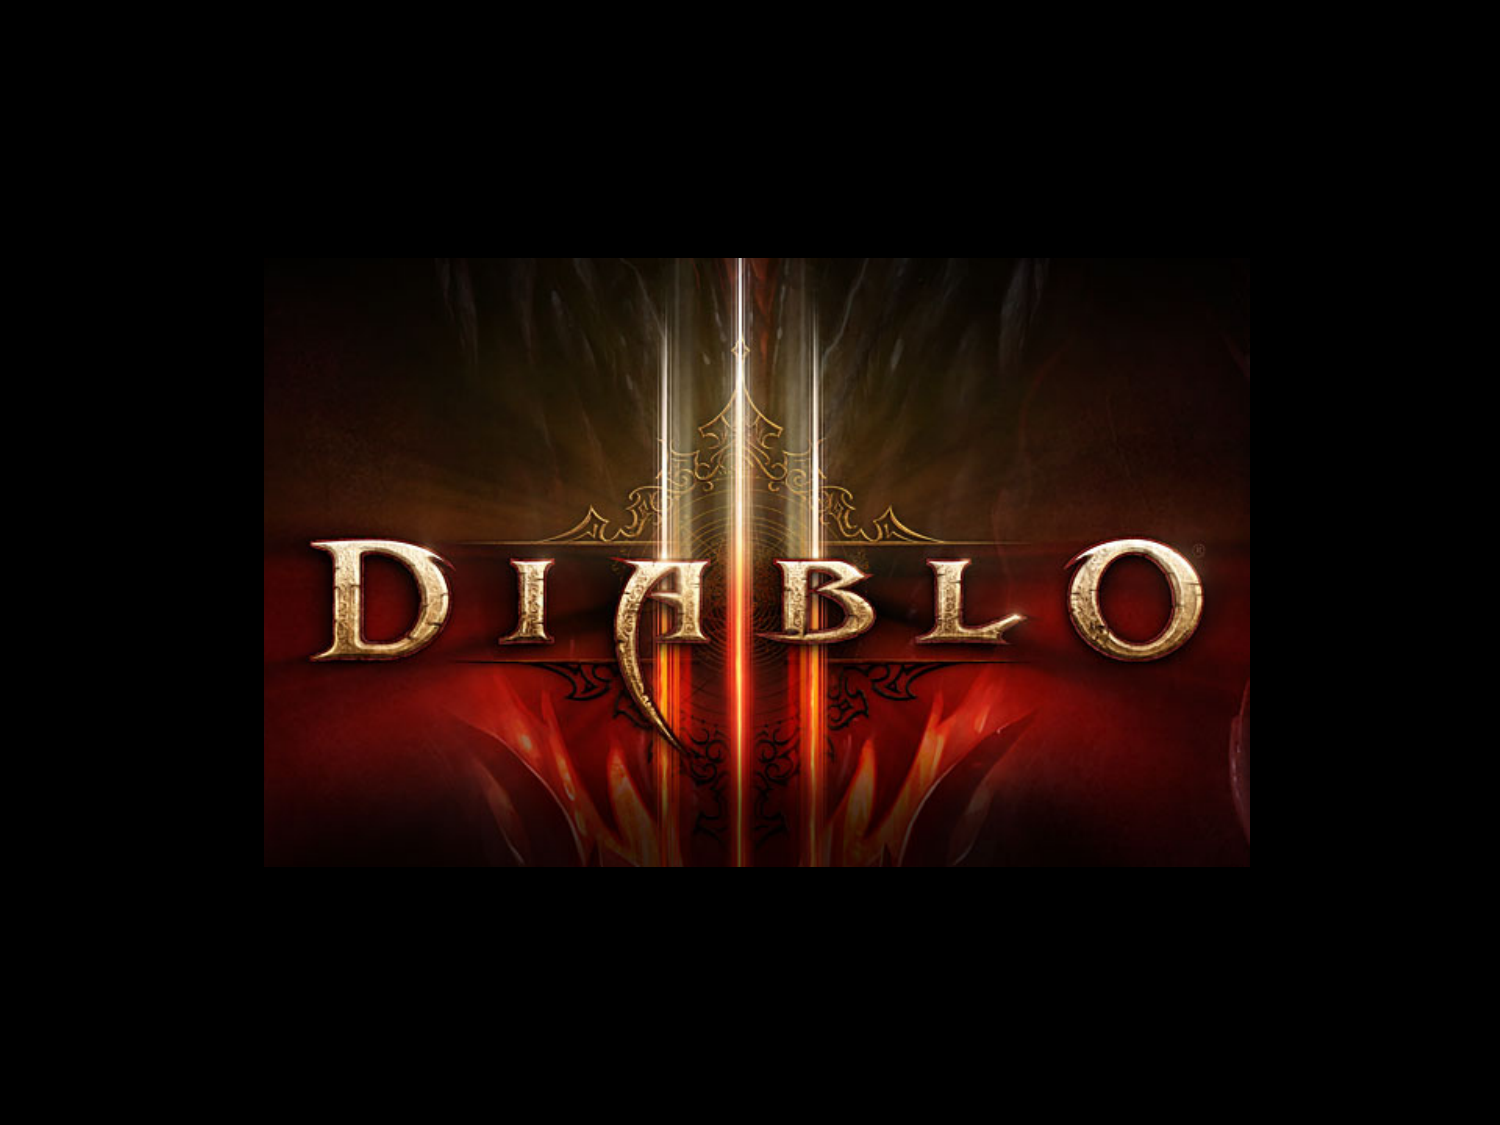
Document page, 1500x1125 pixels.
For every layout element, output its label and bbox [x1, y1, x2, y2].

picture [263, 258, 1251, 867]
